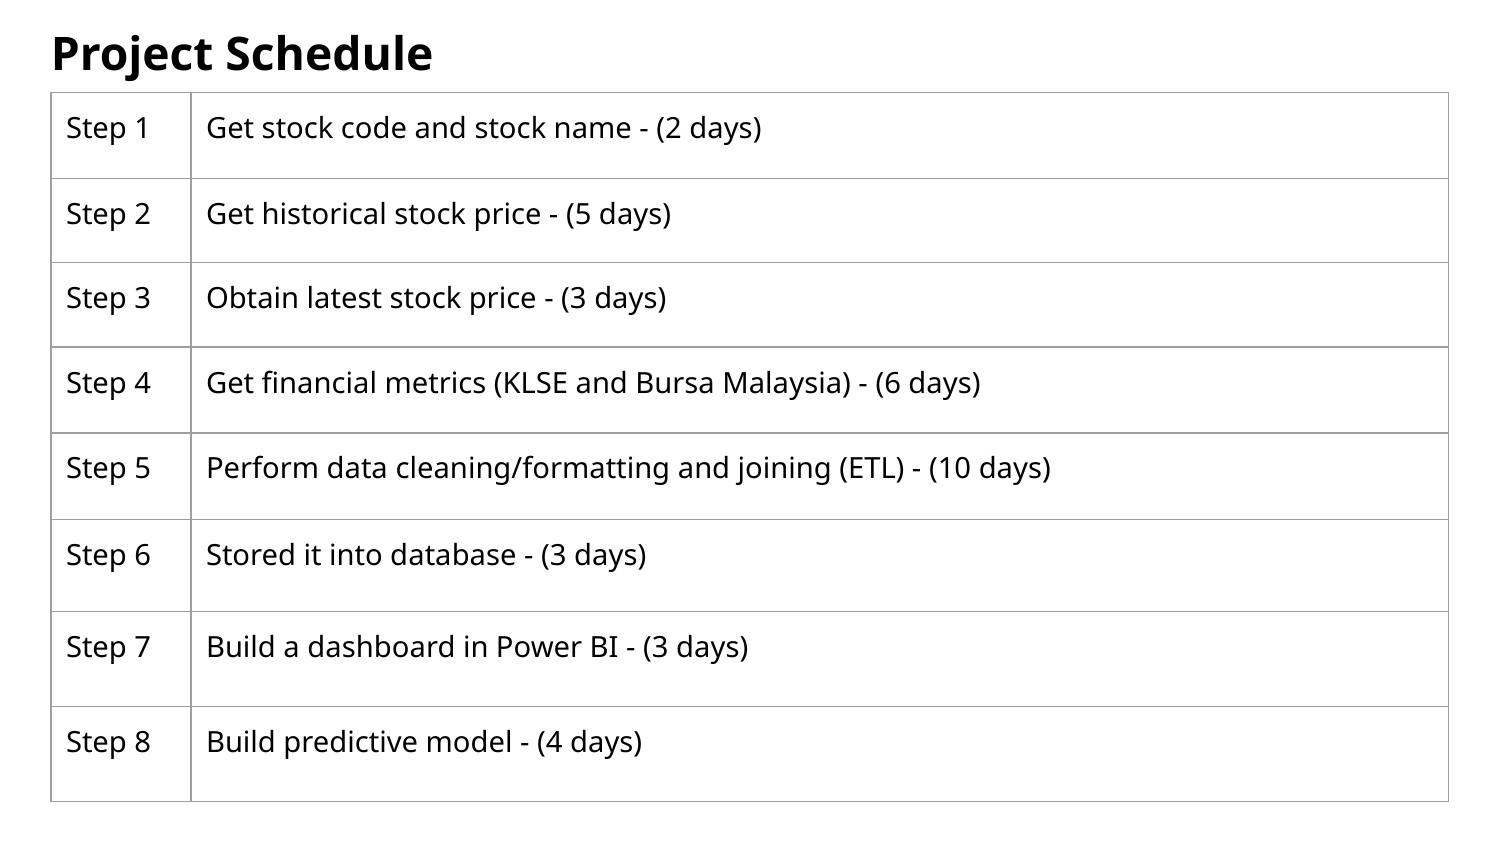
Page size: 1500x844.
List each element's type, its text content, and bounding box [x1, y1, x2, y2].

table_cell Step 7 [52, 612, 190, 706]
table_cell Step 6 [52, 520, 190, 611]
table_cell Step 5 [52, 434, 190, 519]
table_cell Step 8 [52, 707, 190, 801]
table_cell Step 4 [52, 348, 190, 432]
table_cell Stored it into database - (3 days) [192, 520, 1448, 611]
table_header Get stock code and stock name - (2 days) [192, 93, 1448, 178]
table_cell Get financial metrics (KLSE and Bursa Malaysia) - (6 days) [192, 348, 1448, 432]
title Project Schedule [35, 8, 1434, 103]
table_cell Build predictive model - (4 days) [192, 707, 1448, 801]
table_cell Obtain latest stock price - (3 days) [192, 263, 1448, 346]
table_cell Step 2 [52, 179, 190, 262]
table_header Step 1 [52, 93, 190, 178]
table_cell Perform data cleaning/formatting and joining (ETL) - (10 days) [192, 434, 1448, 519]
table_cell Build a dashboard in Power BI - (3 days) [192, 612, 1448, 706]
table_cell Step 3 [52, 263, 190, 346]
table_cell Get historical stock price - (5 days) [192, 179, 1448, 262]
